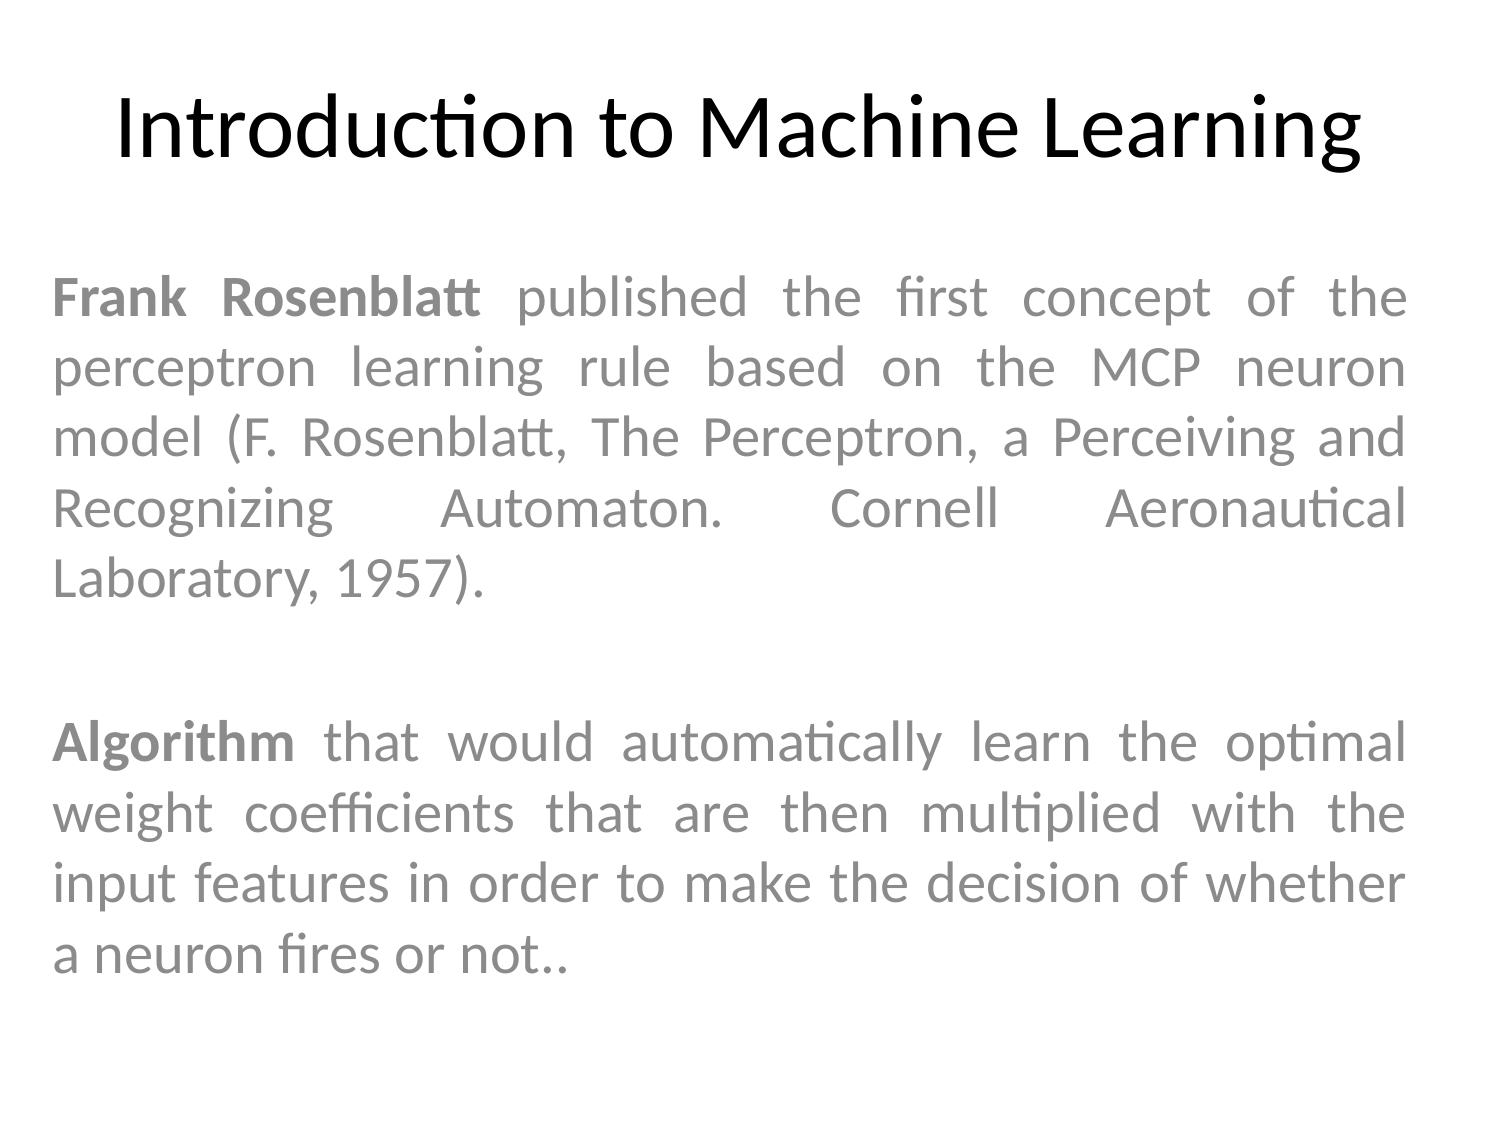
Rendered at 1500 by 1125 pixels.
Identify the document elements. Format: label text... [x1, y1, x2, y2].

title Introduction to Machine Learning [62, 0, 1438, 242]
subtitle Frank Rosenblatt published the first concept of the perceptron learning rule based on the MCP neuron model (F. Rosenblatt, The Perceptron, a Perceiving and Recognizing Automaton. Cornell Aeronautical Laboratory, 1957). Algorithm that would automatically learn the optimal weight coefficients that are then multiplied with the input features in order to make the decision of whether a neuron fires or not.. [37, 249, 1425, 1000]
